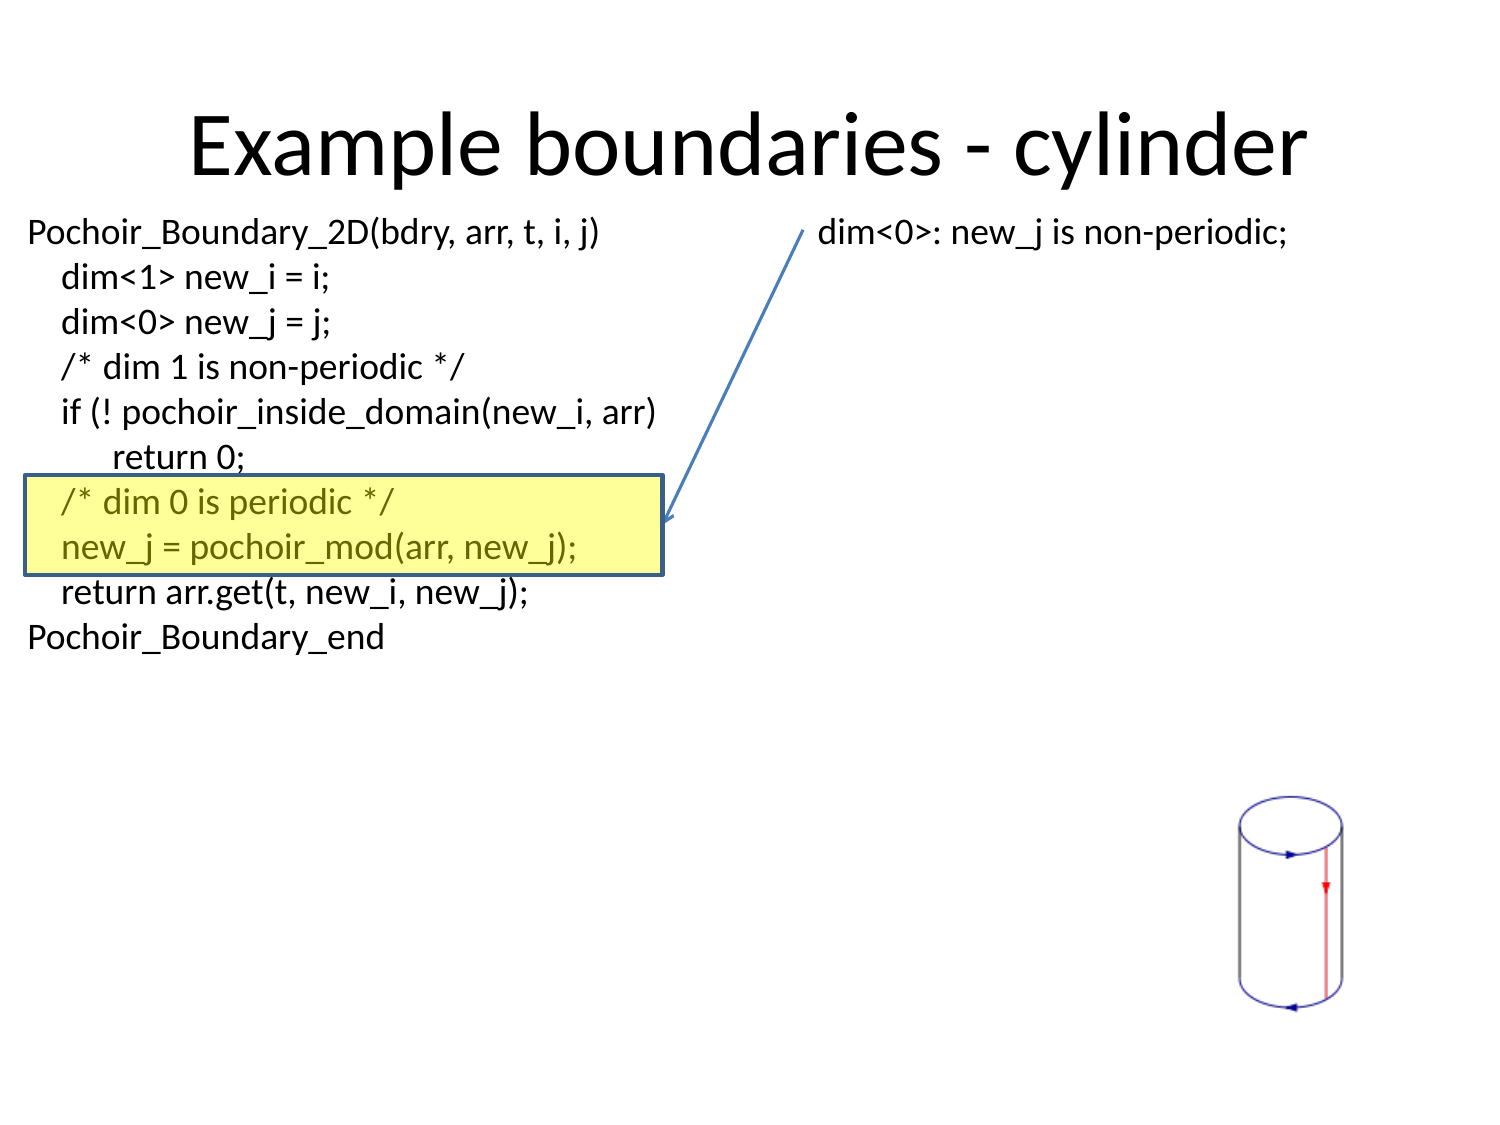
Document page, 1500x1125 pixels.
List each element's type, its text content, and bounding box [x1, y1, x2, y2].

picture [1232, 787, 1351, 1023]
title Example boundaries - cylinder [75, 45, 1425, 233]
text_box [23, 473, 665, 577]
text_box Pochoir_Boundary_2D(bdry, arr, t, i, j) dim<1> new_i = i; dim<0> new_j = j; /* dim 1 is non-periodic */ if (! pochoir_inside_domain(new_i, arr) return 0; /* dim 0 is periodic */ new_j = pochoir_mod(arr, new_j); return arr.get(t, new_i, new_j); Pochoir_Boundary_end [12, 199, 763, 665]
text_box dim<0>: new_j is non-periodic; [803, 199, 1304, 260]
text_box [662, 229, 801, 526]
